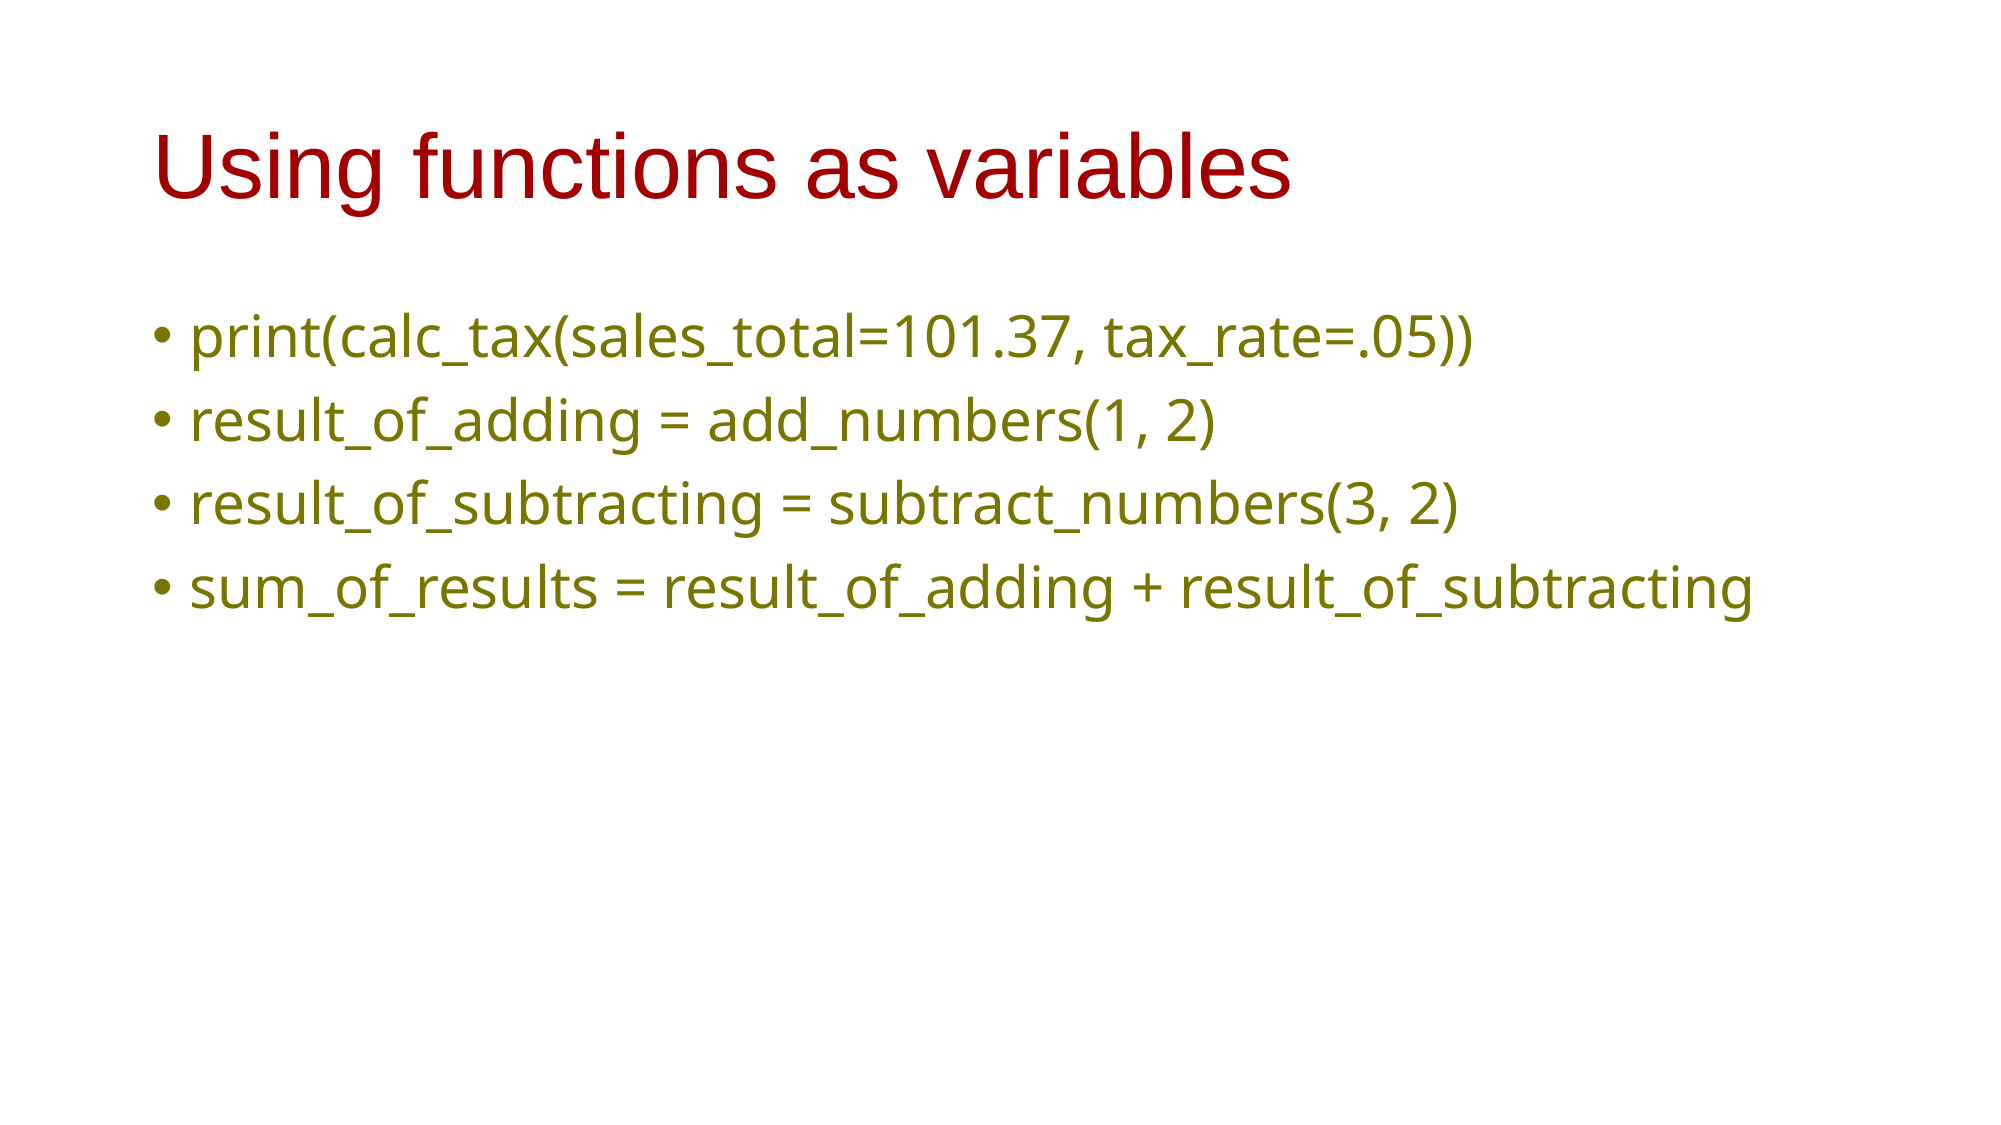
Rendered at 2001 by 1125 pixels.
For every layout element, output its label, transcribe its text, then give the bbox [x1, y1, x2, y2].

title Using functions as variables [137, 59, 1863, 278]
list print(calc_tax(sales_total=101.37, tax_rate=.05)) result_of_adding = add_numbers(1, 2) result_of_subtracting = subtract_numbers(3, 2) sum_of_results = result_of_adding + result_of_subtracting [137, 299, 1863, 1014]
